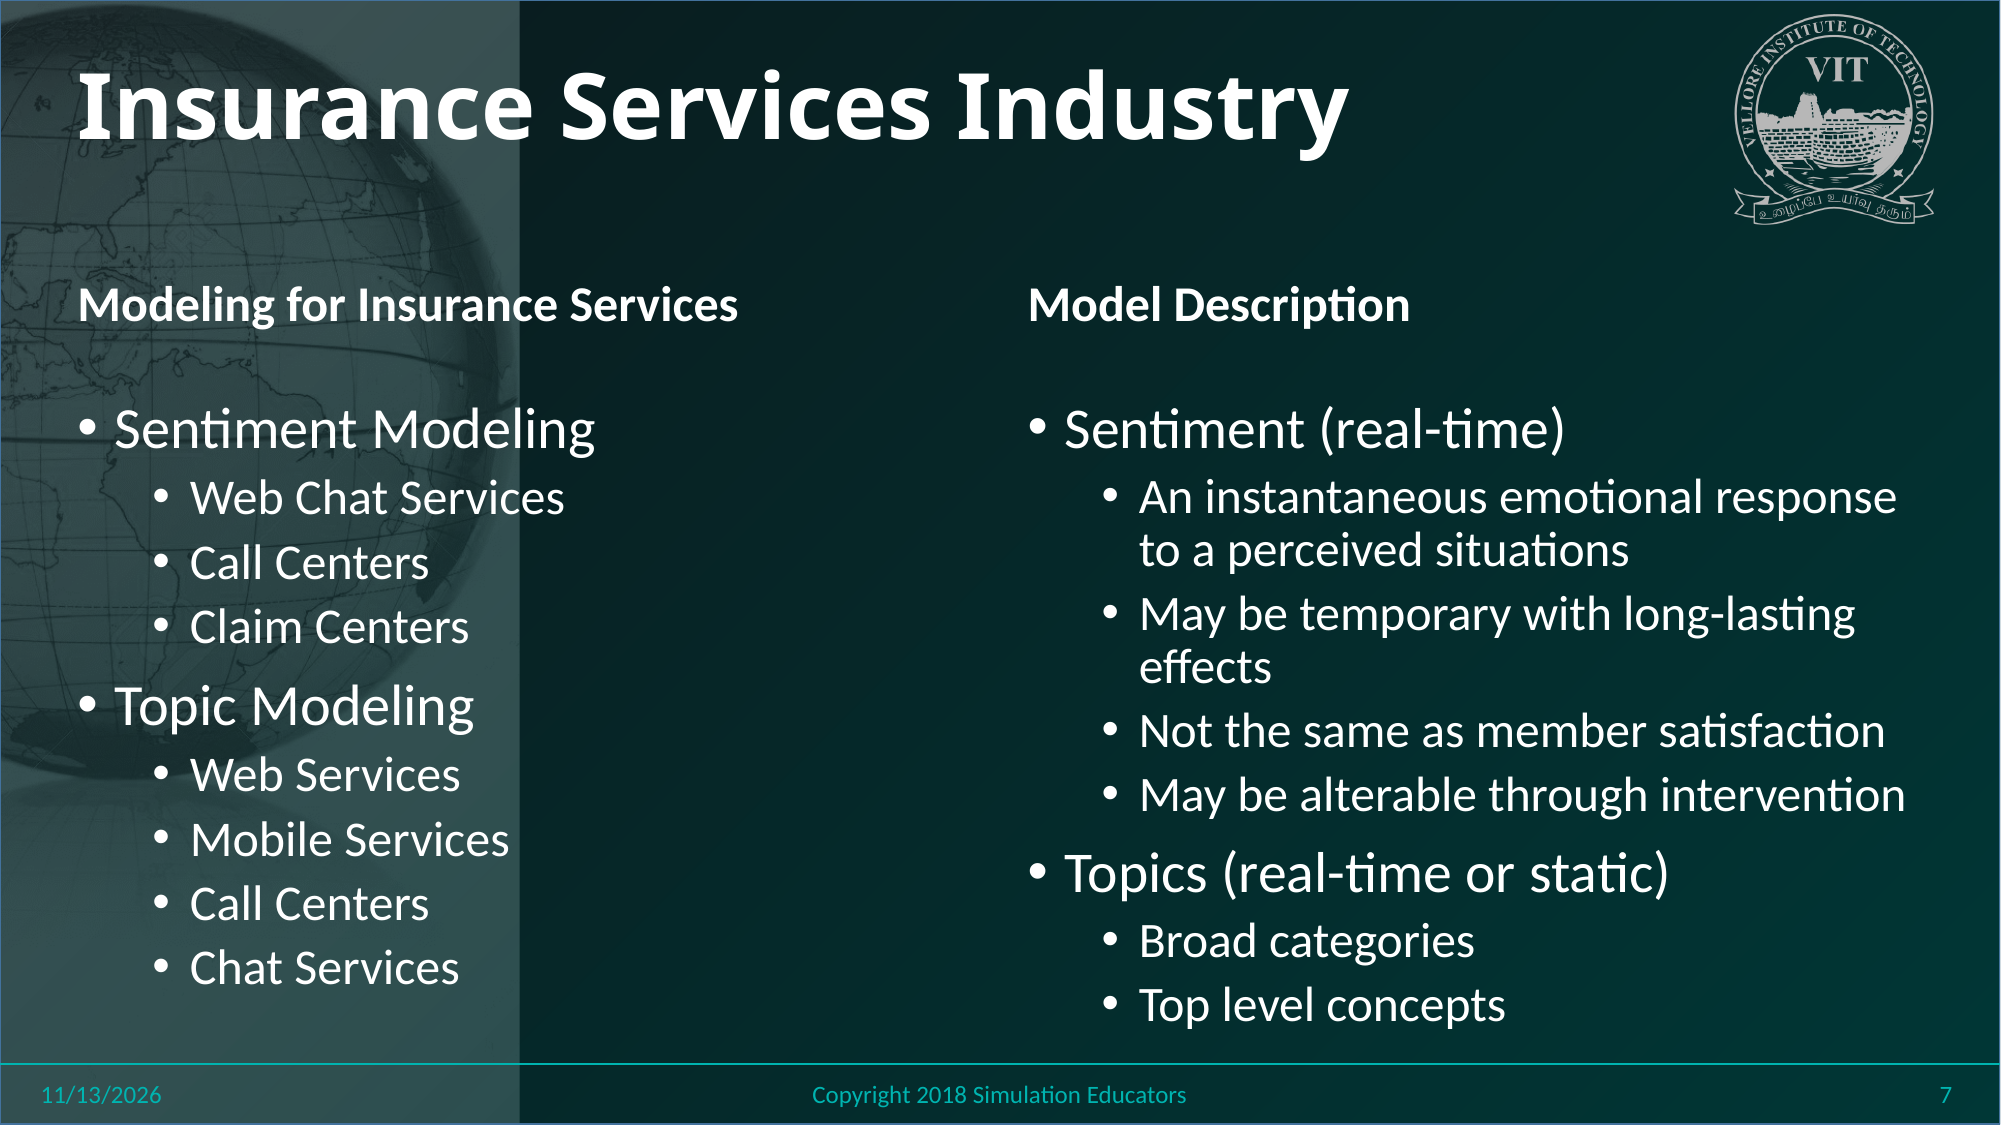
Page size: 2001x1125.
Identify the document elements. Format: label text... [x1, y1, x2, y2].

list Sentiment Modeling Web Chat Services Call Centers Claim Centers Topic Modeling Web Services Mobile Services Call Centers Chat Services [62, 390, 984, 1040]
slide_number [25, 1064, 476, 1124]
footer Copyright 2018 Simulation Educators [662, 1064, 1338, 1124]
list Model Description [1012, 221, 1934, 389]
list Modeling for Insurance Services [62, 221, 984, 389]
list Sentiment (real-time) An instantaneous emotional response to a perceived situations May be temporary with long-lasting effects Not the same as member satisfaction May be alterable through intervention Topics (real-time or static) Broad categories Top level concepts [1012, 390, 1934, 1040]
title Insurance Services Industry [62, 1, 1710, 219]
slide_number 7 [1517, 1064, 1968, 1124]
